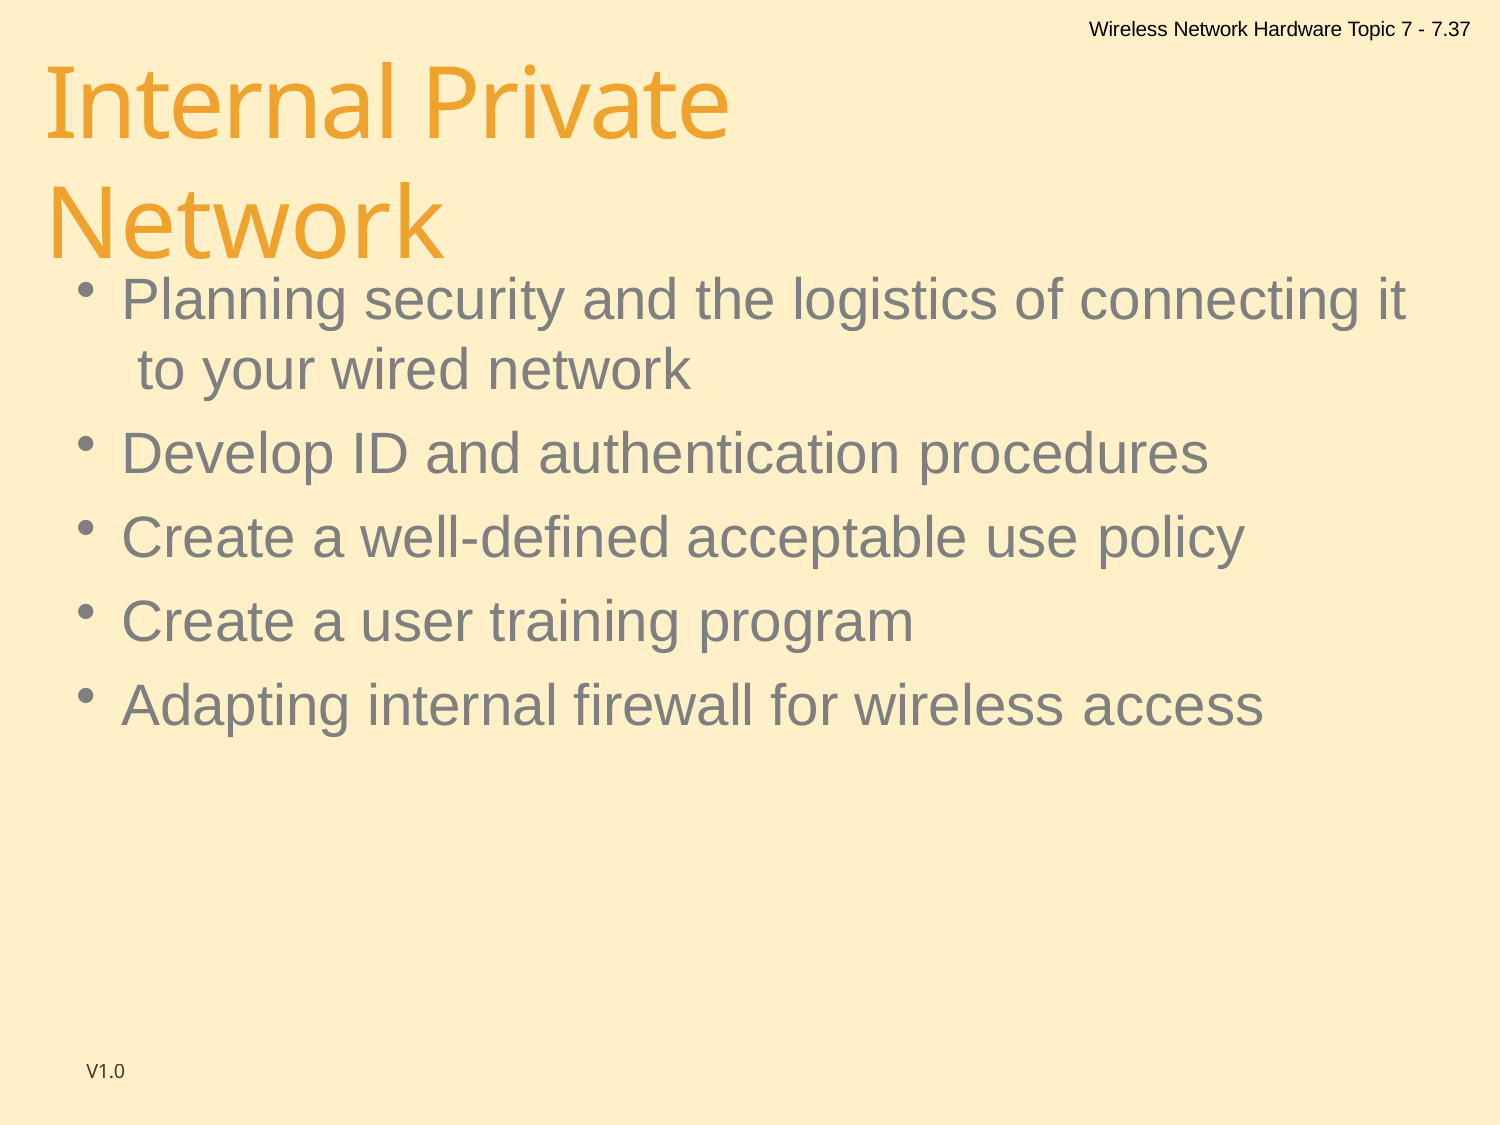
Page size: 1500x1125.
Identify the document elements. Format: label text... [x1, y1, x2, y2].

title Internal Private Network [42, 36, 1026, 279]
slide_number V1.0 [84, 744, 591, 1125]
text_box Planning security and the logistics of connecting it to your wired network Develop ID and authentication procedures Create a well-defined acceptable use policy Create a user training program Adapting internal firewall for wireless access [74, 259, 1413, 738]
text_box Wireless Network Hardware Topic 7 - 7.37 [1087, 13, 1488, 41]
